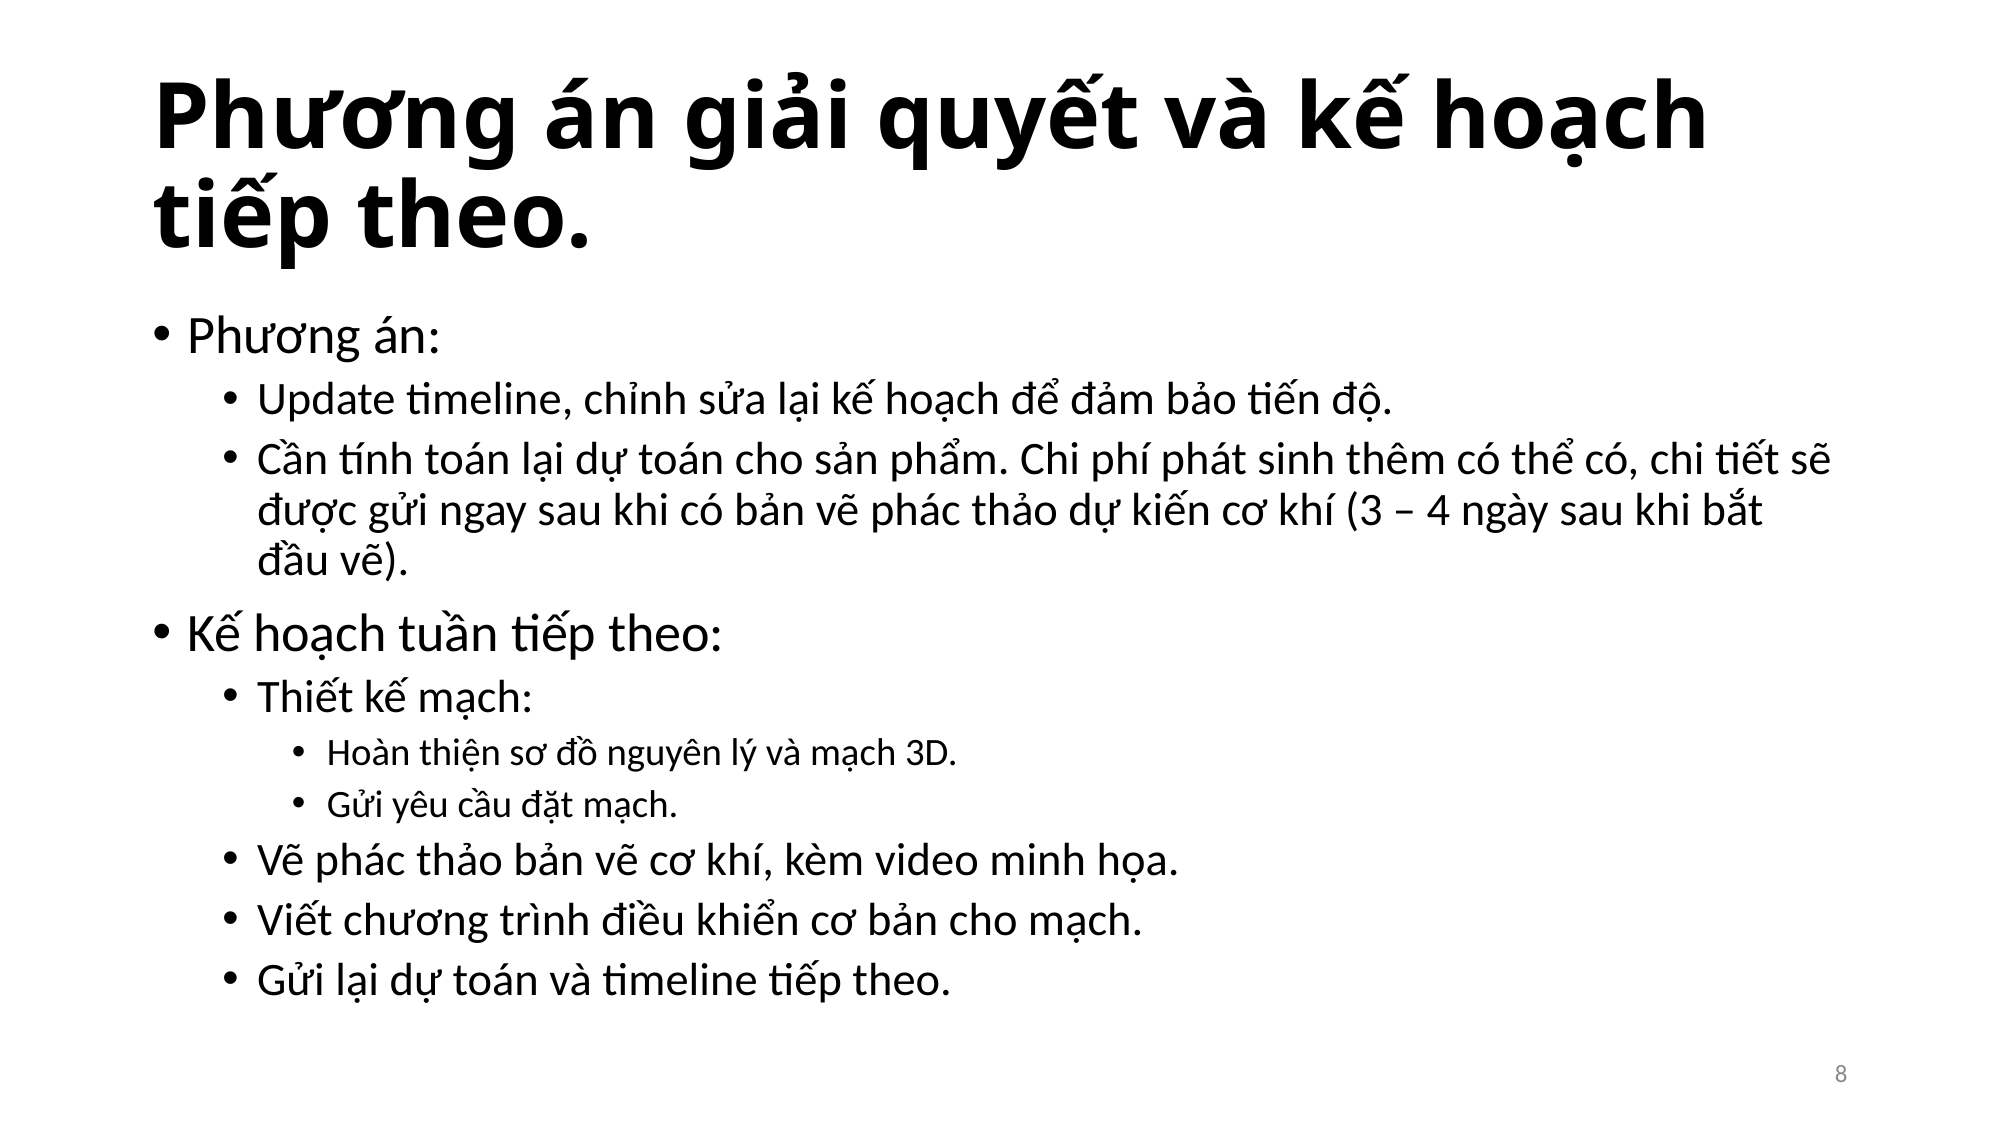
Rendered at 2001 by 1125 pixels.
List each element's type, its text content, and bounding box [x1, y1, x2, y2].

list Phương án: Update timeline, chỉnh sửa lại kế hoạch để đảm bảo tiến độ. Cần tính toán lại dự toán cho sản phẩm. Chi phí phát sinh thêm có thể có, chi tiết sẽ được gửi ngay sau khi có bản vẽ phác thảo dự kiến cơ khí (3 – 4 ngày sau khi bắt đầu vẽ). Kế hoạch tuần tiếp theo: Thiết kế mạch: Hoàn thiện sơ đồ nguyên lý và mạch 3D. Gửi yêu cầu đặt mạch. Vẽ phác thảo bản vẽ cơ khí, kèm video minh họa. Viết chương trình điều khiển cơ bản cho mạch. Gửi lại dự toán và timeline tiếp theo. [137, 299, 1863, 1014]
title Phương án giải quyết và kế hoạch tiếp theo. [137, 59, 1863, 278]
slide_number 8 [1412, 1042, 1863, 1103]
